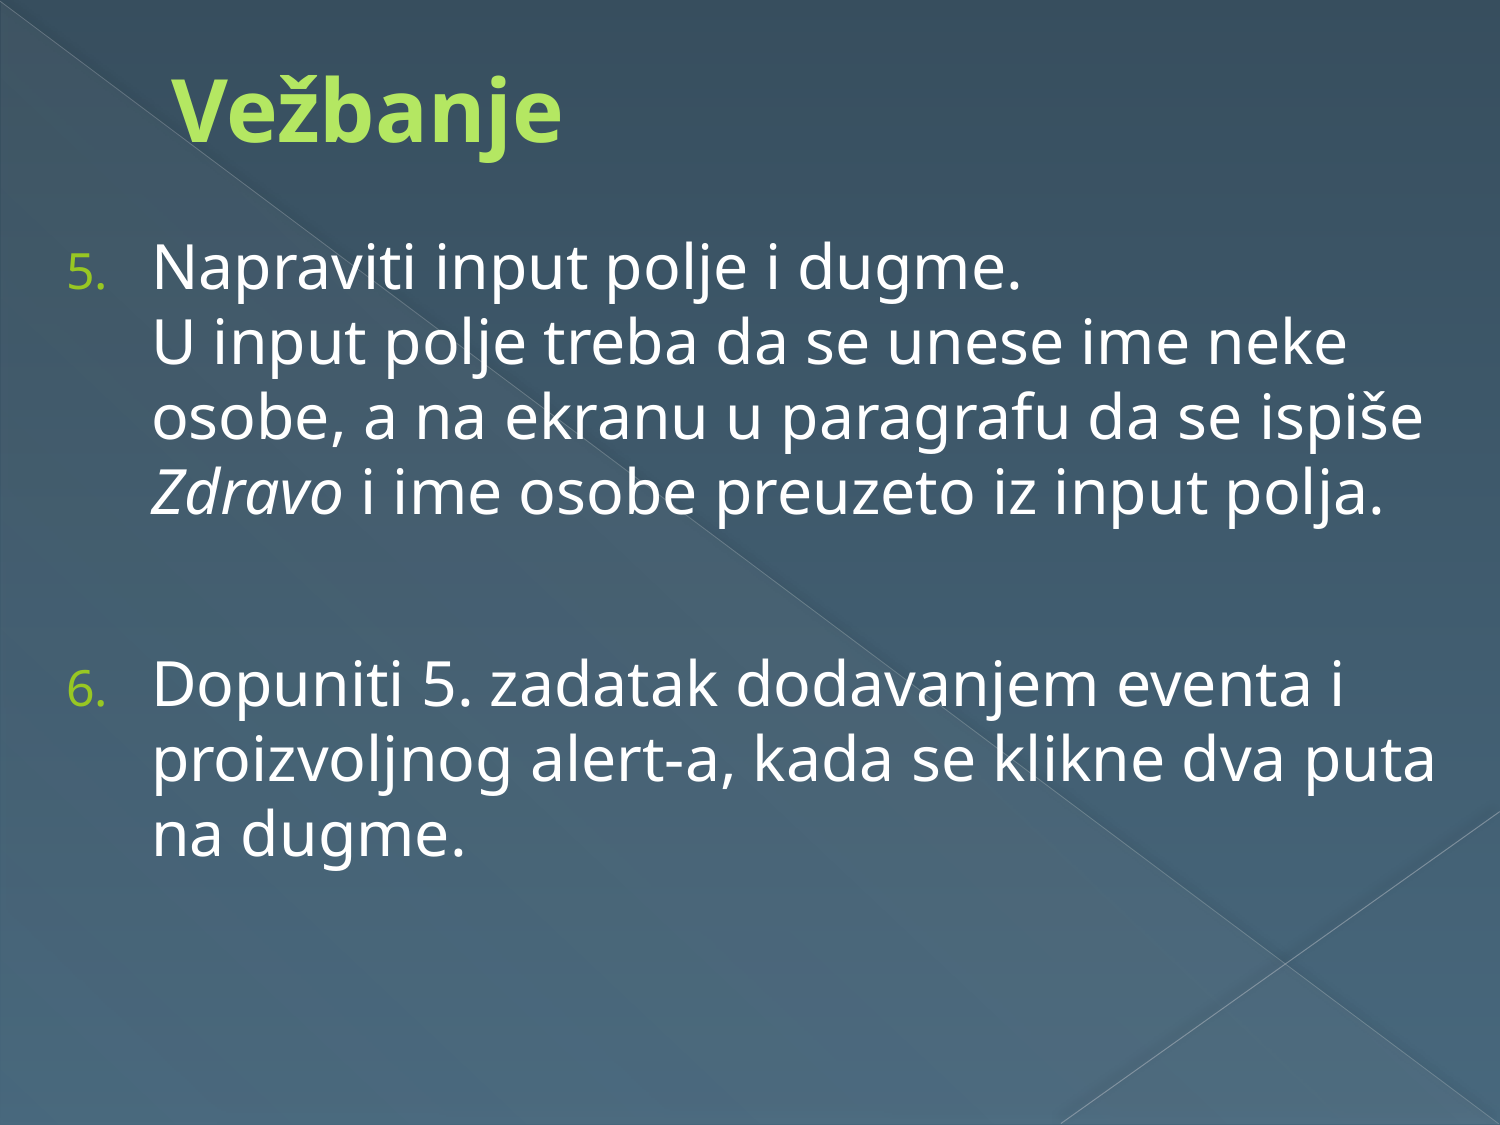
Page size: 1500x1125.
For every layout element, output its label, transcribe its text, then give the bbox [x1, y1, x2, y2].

list Napraviti input polje i dugme. U input polje treba da se unese ime neke osobe, a na ekranu u paragrafu da se ispiše Zdravo i ime osobe preuzeto iz input polja. Dopuniti 5. zadatak dodavanjem eventa i proizvoljnog alert-a, kada se klikne dva puta na dugme. [41, 219, 1471, 1106]
title Vežbanje [76, 30, 1412, 185]
